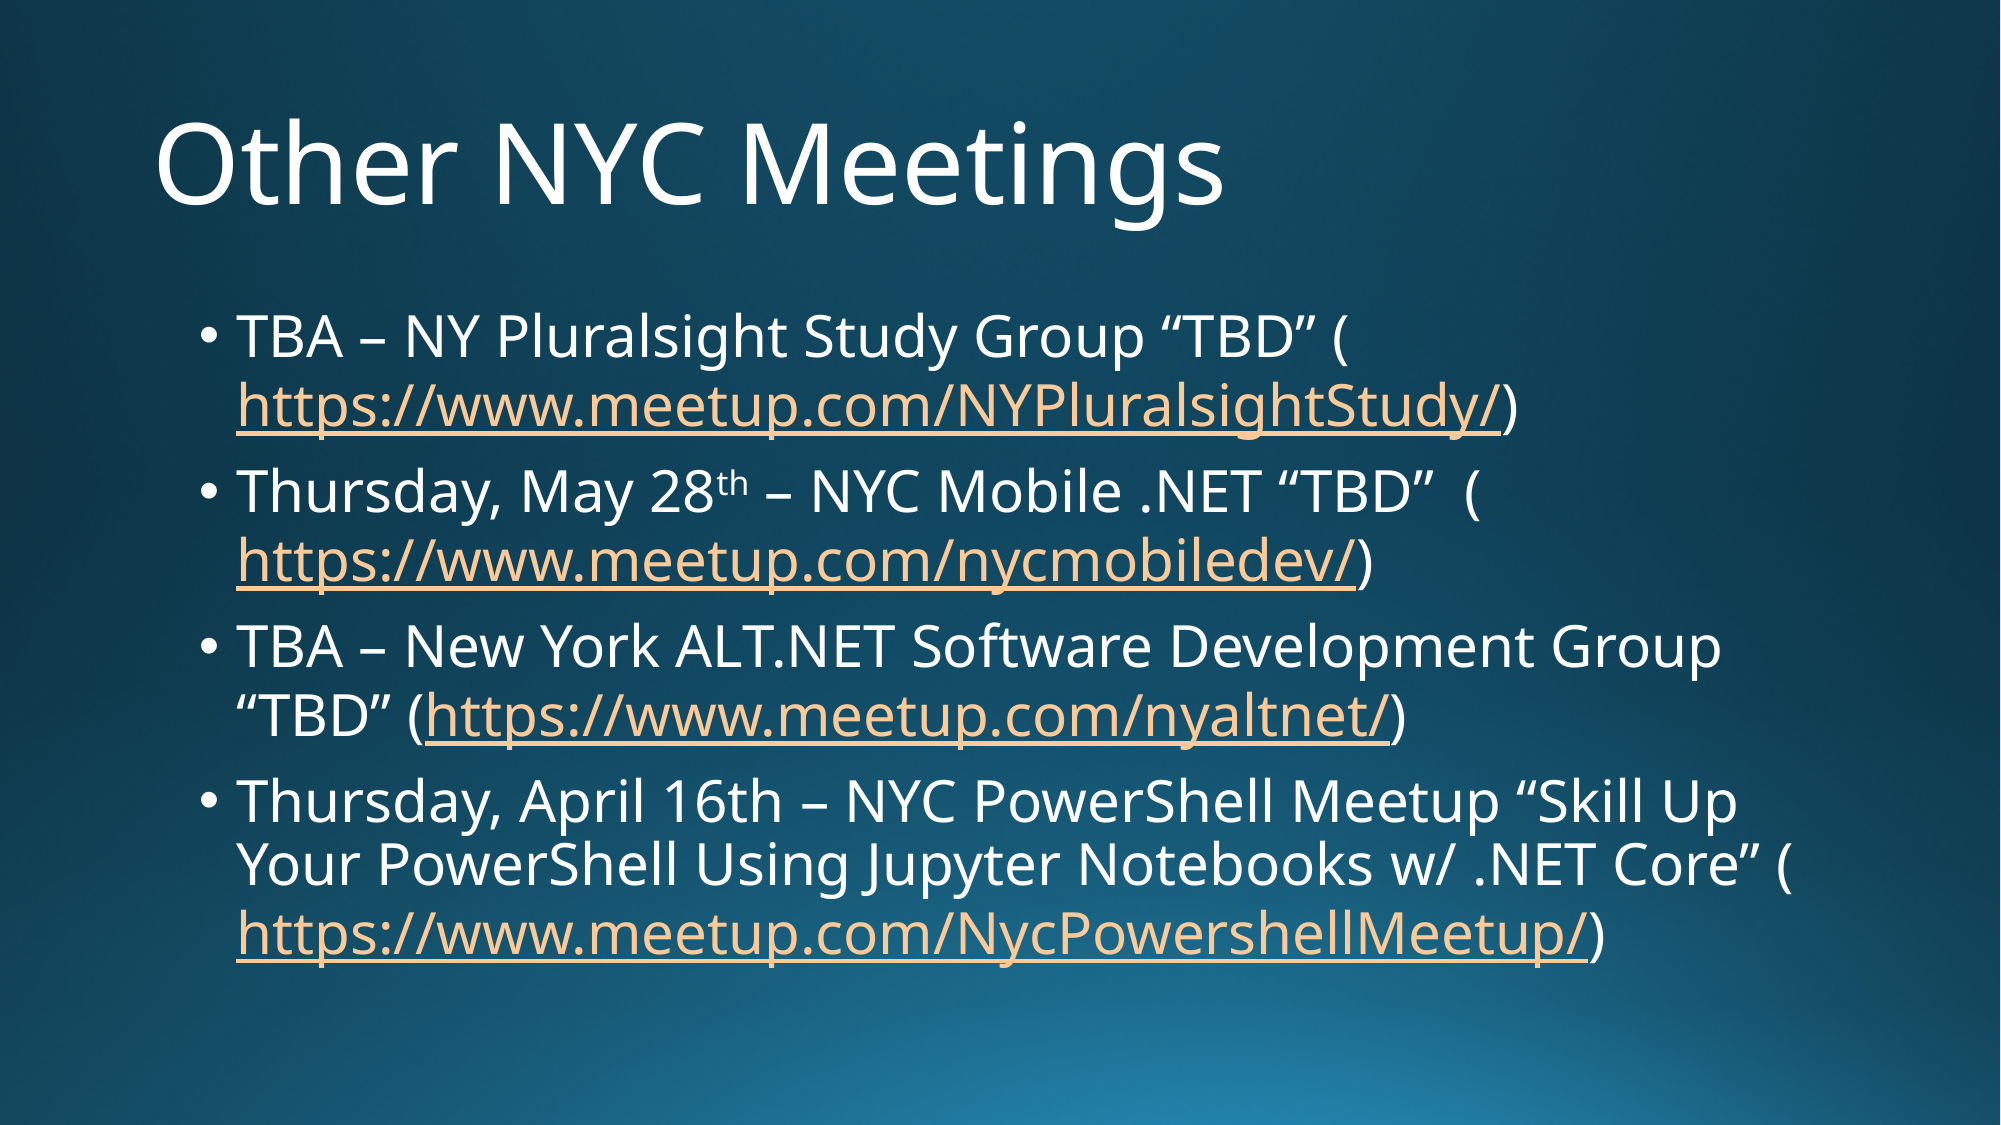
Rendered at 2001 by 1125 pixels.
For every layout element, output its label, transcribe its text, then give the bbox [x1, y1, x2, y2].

title Other NYC Meetings [137, 59, 1863, 278]
list TBA – NY Pluralsight Study Group “TBD” (https://www.meetup.com/NYPluralsightStudy/) Thursday, May 28th – NYC Mobile .NET “TBD” (https://www.meetup.com/nycmobiledev/) TBA – New York ALT.NET Software Development Group “TBD” (https://www.meetup.com/nyaltnet/) Thursday, April 16th – NYC PowerShell Meetup “Skill Up Your PowerShell Using Jupyter Notebooks w/ .NET Core” (https://www.meetup.com/NycPowershellMeetup/) [183, 299, 1863, 1014]
picture [0, 0, 2001, 1125]
